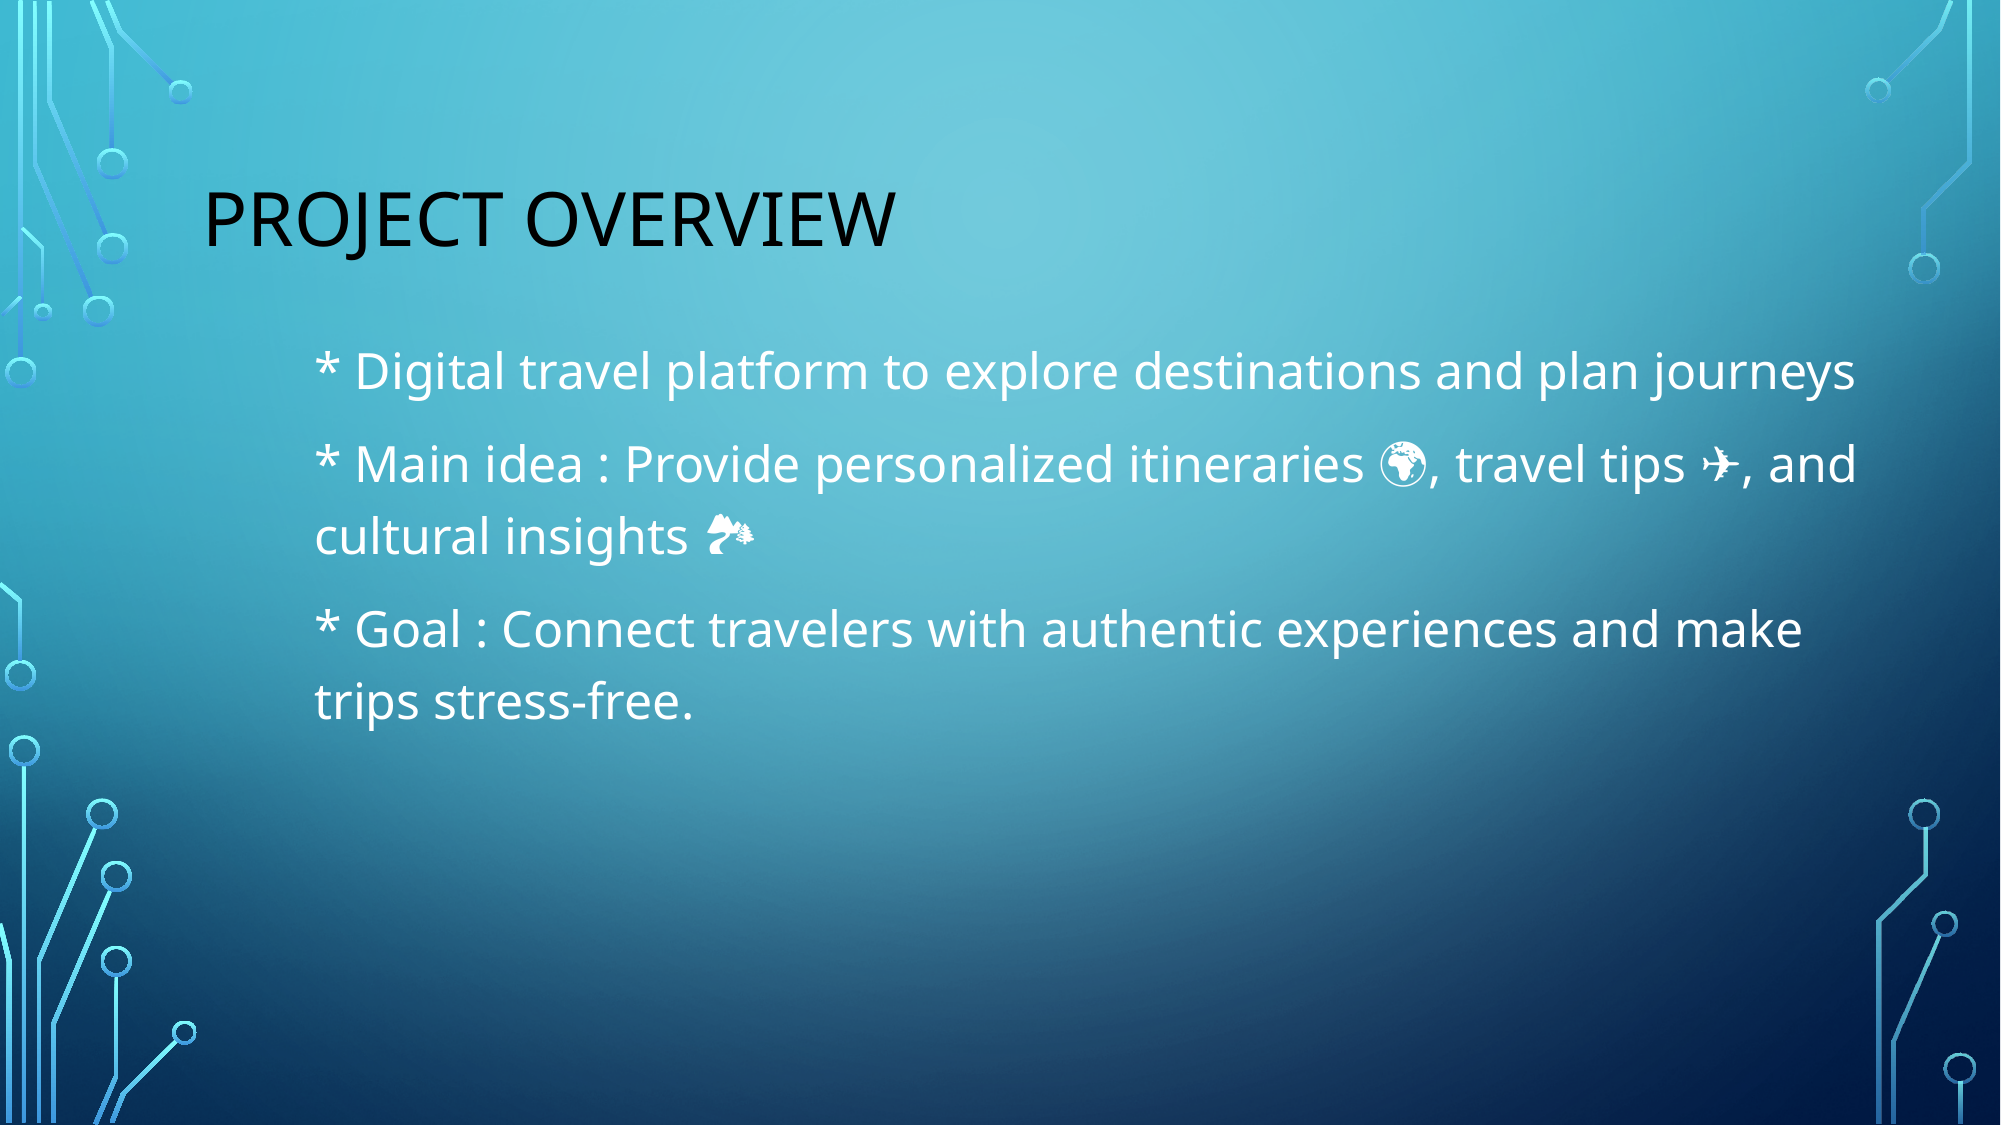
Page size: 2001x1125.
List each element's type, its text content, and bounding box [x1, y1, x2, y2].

list * Digital travel platform to explore destinations and plan journeys * Main idea : Provide personalized itineraries 🌍, travel tips ✈️, and cultural insights 🏞 * Goal : Connect travelers with authentic experiences and make trips stress-free. [299, 320, 1925, 902]
title Project overview [187, 101, 1813, 344]
